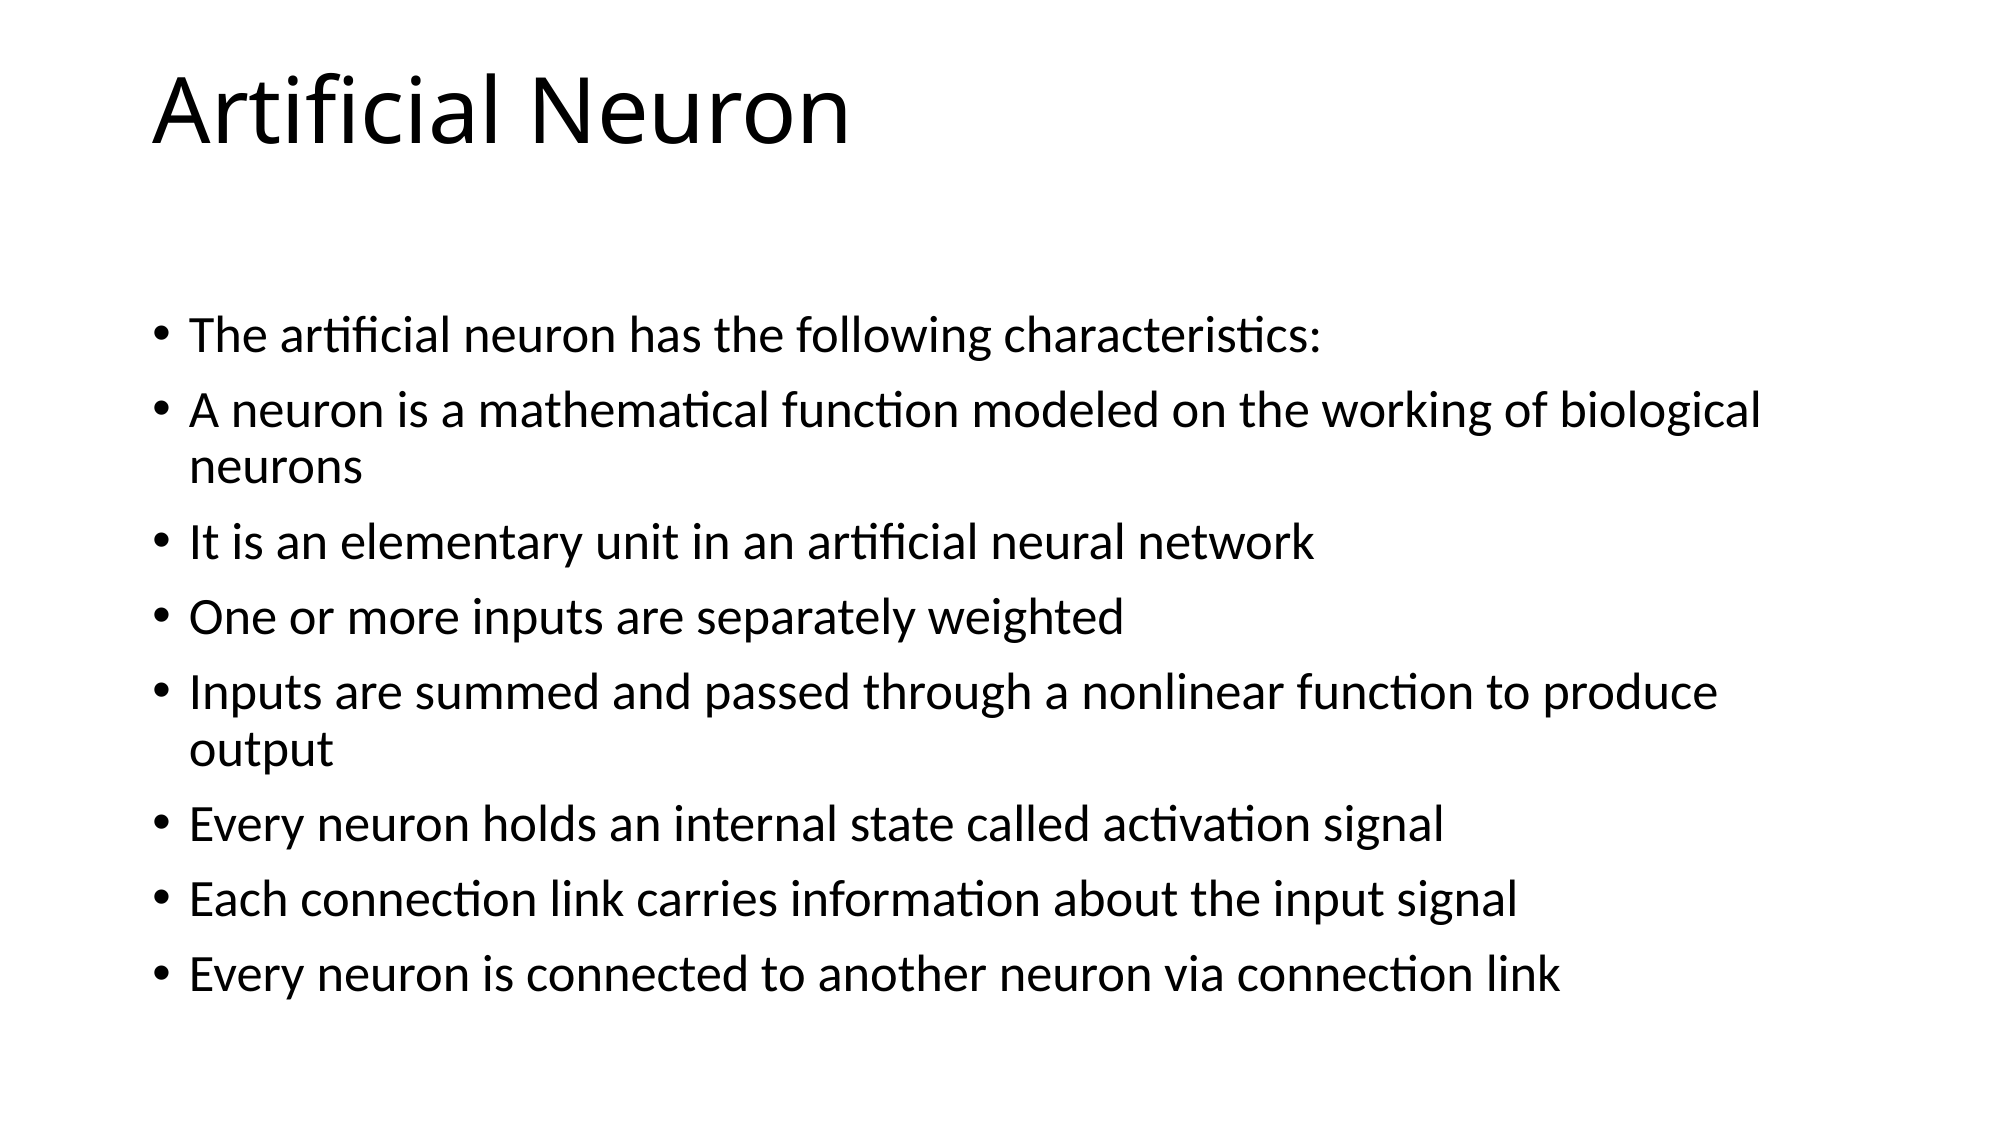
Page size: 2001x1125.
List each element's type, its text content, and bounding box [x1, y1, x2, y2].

title Artificial Neuron [137, 59, 1863, 278]
list The artificial neuron has the following characteristics: A neuron is a mathematical function modeled on the working of biological neurons It is an elementary unit in an artificial neural network One or more inputs are separately weighted Inputs are summed and passed through a nonlinear function to produce output Every neuron holds an internal state called activation signal Each connection link carries information about the input signal Every neuron is connected to another neuron via connection link [137, 299, 1863, 1014]
